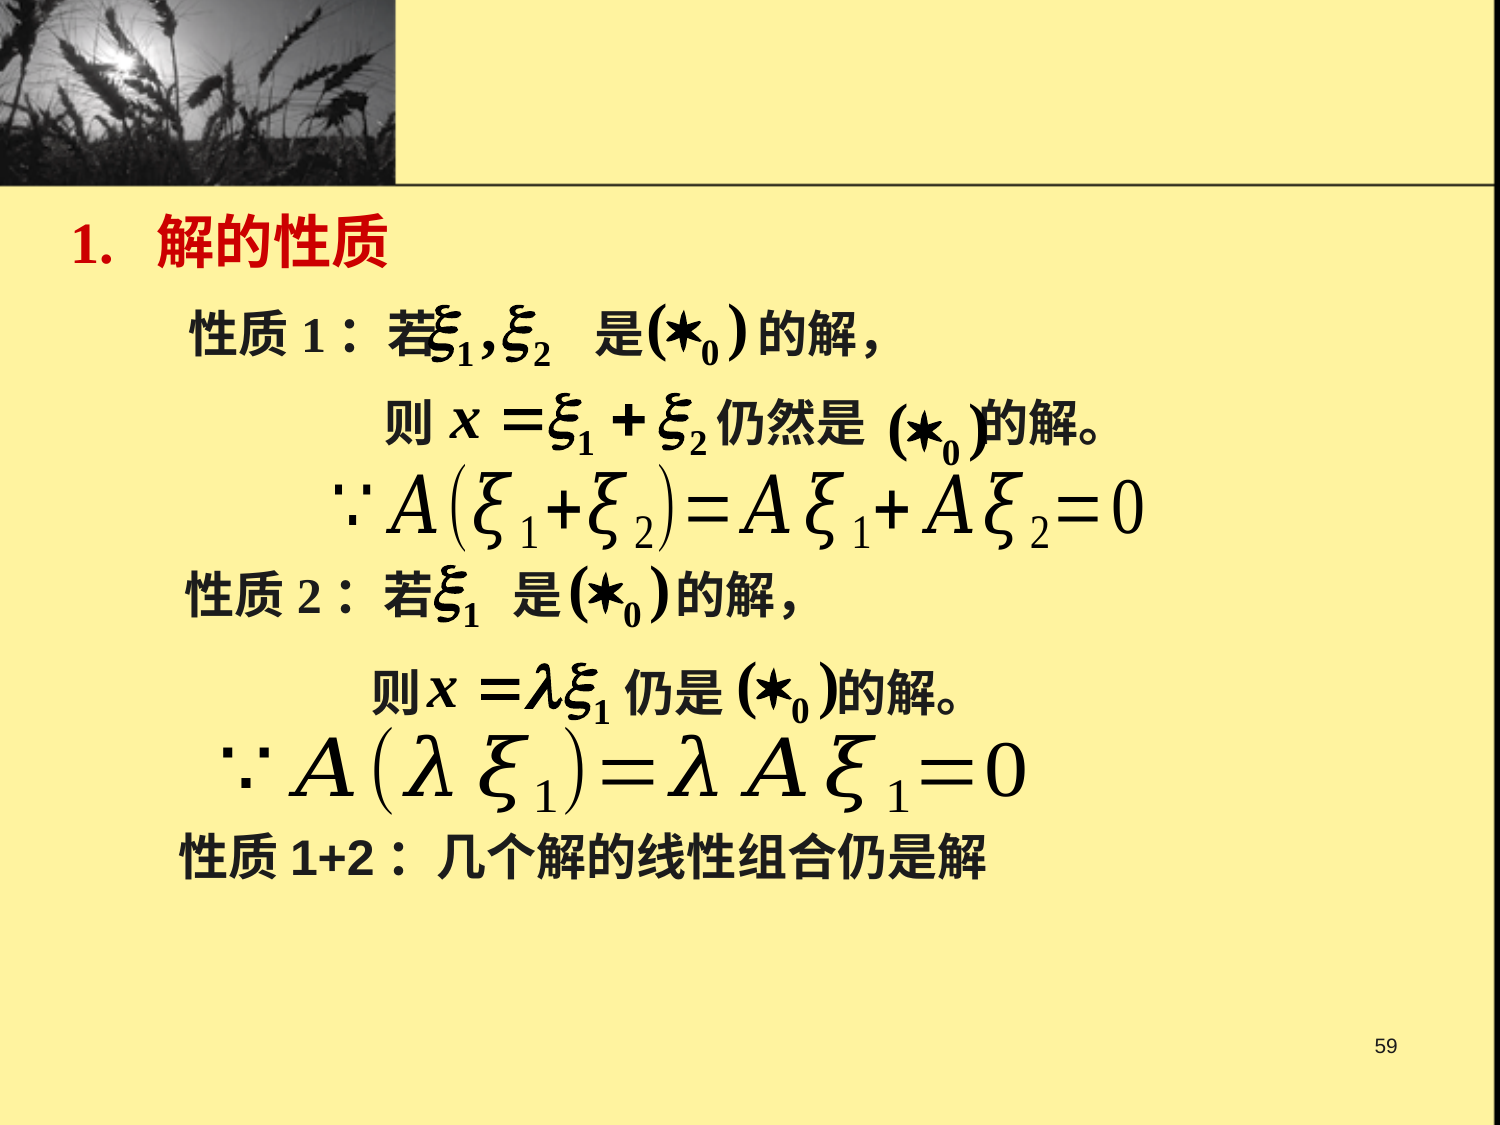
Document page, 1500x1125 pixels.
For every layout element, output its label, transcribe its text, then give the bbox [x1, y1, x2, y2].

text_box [347, 383, 1167, 481]
picture [0, 0, 1500, 1125]
text_box 性质1+2：几个解的线性组合仍是解 [163, 818, 1002, 894]
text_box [338, 641, 1020, 739]
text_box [170, 545, 840, 643]
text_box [170, 283, 927, 381]
text_box 1. 解的性质 [55, 197, 457, 283]
slide_number 59 [1199, 1024, 1413, 1101]
